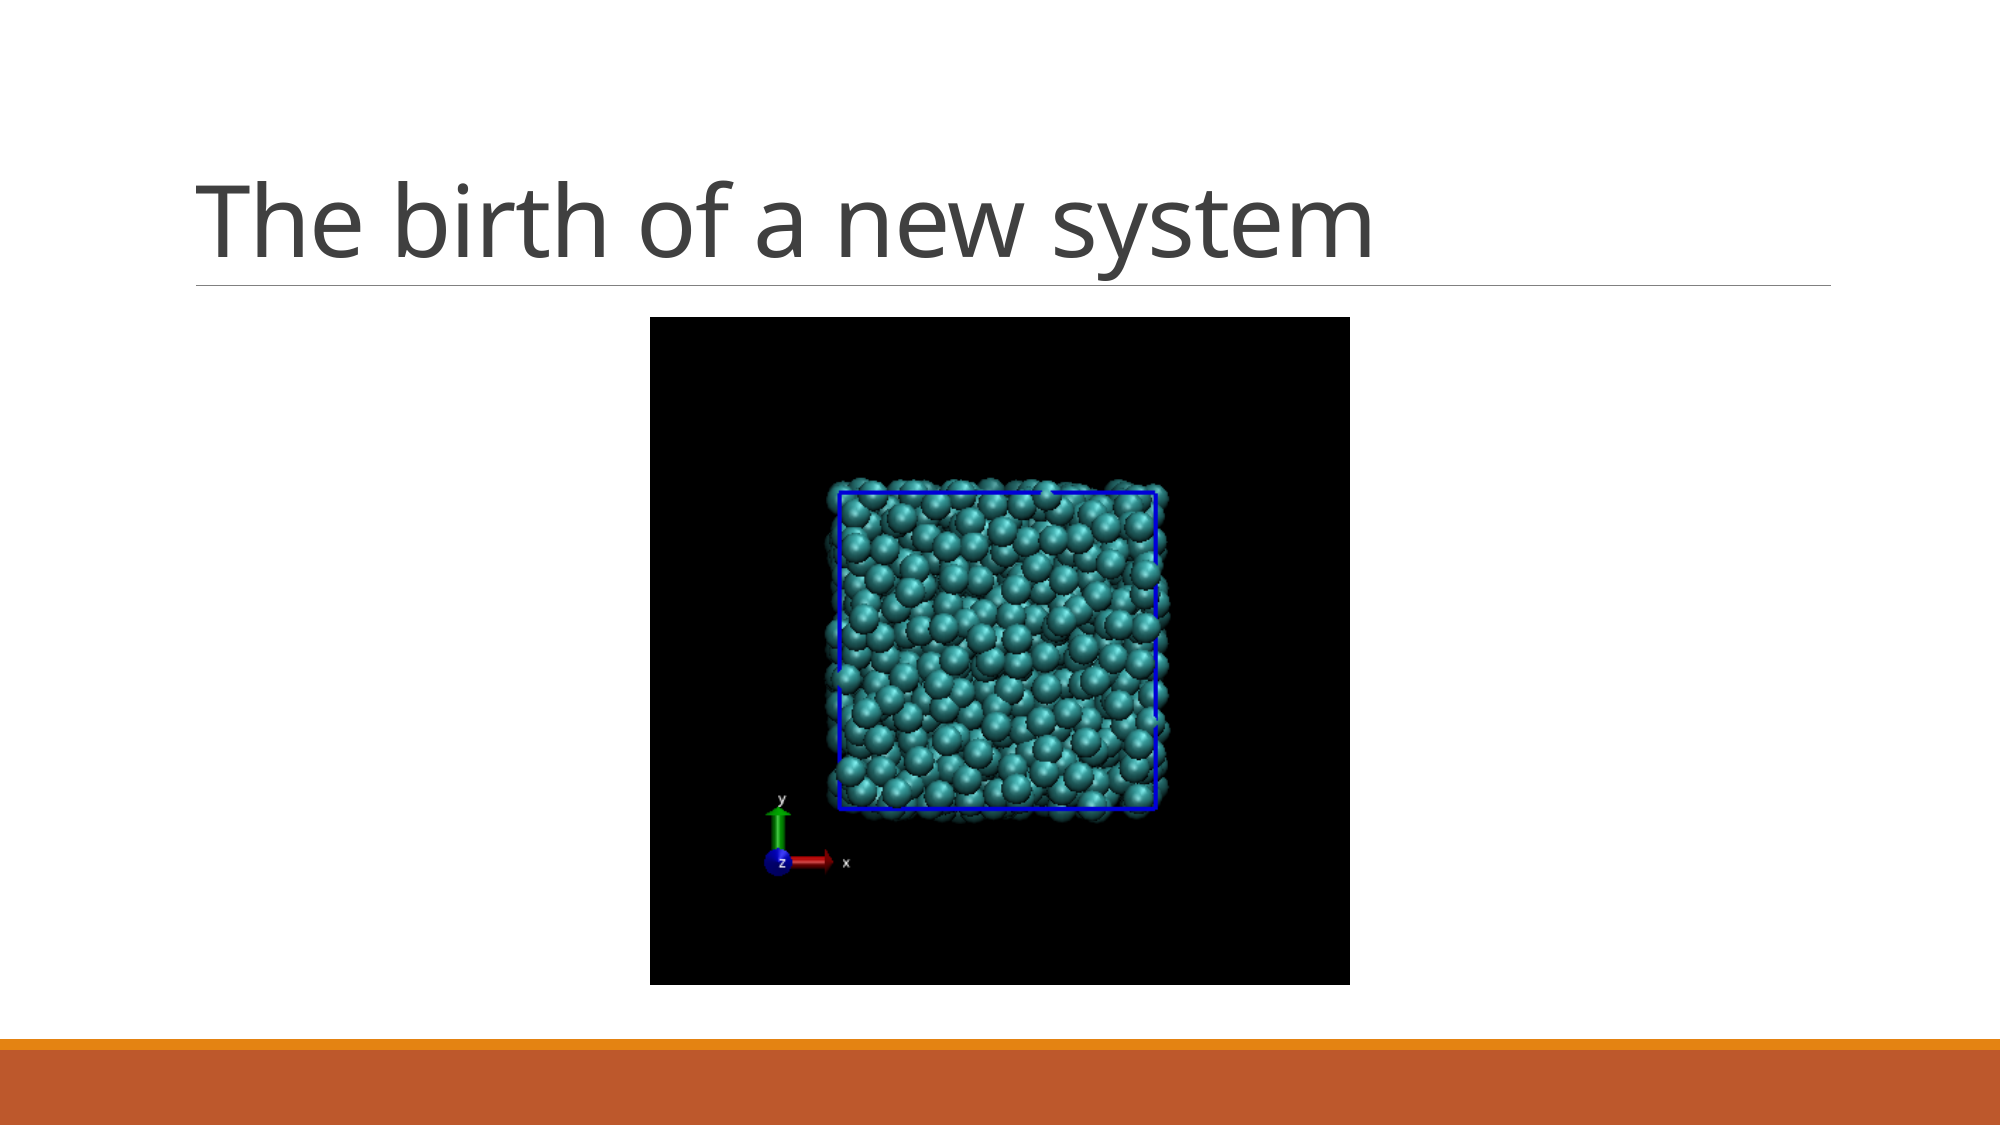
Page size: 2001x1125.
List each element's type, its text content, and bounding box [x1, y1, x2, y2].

title The birth of a new system [180, 47, 1830, 285]
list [649, 316, 1351, 985]
